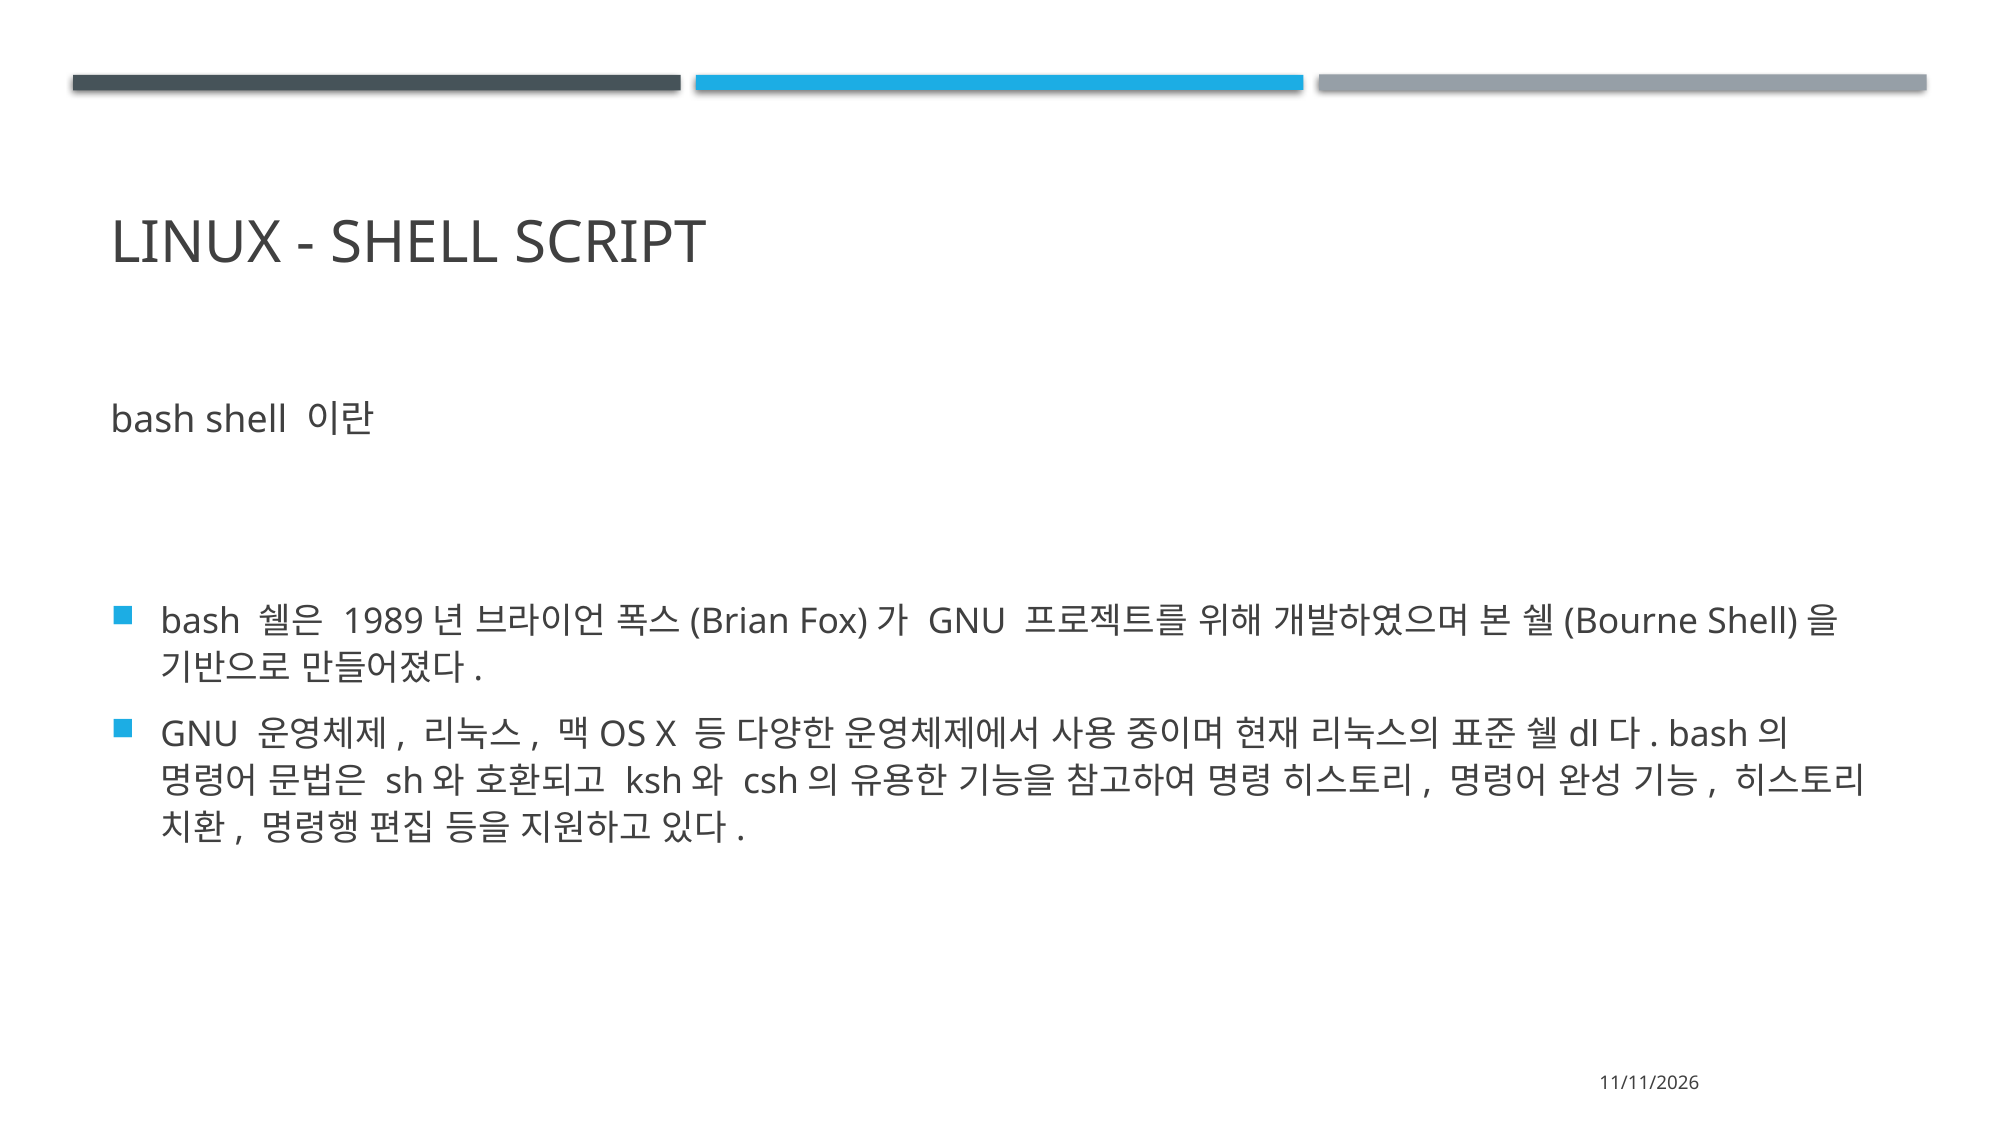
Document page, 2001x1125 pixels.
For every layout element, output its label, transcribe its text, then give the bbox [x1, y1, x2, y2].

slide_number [1247, 1053, 1715, 1114]
list bash shell 이란 [95, 369, 1905, 461]
title Linux - shell script [95, 119, 1905, 282]
list bash 쉘은 1989년 브라이언 폭스(Brian Fox)가 GNU 프로젝트를 위해 개발하였으며 본 쉘(Bourne Shell)을 기반으로 만들어졌다. GNU 운영체제, 리눅스, 맥OS X 등 다양한 운영체제에서 사용 중이며 현재 리눅스의 표준 쉘dl다. bash의 명령어 문법은 sh와 호환되고 ksh와 csh의 유용한 기능을 참고하여 명령 히스토리, 명령어 완성 기능, 히스토리 치환, 명령행 편집 등을 지원하고 있다. [95, 479, 1905, 962]
